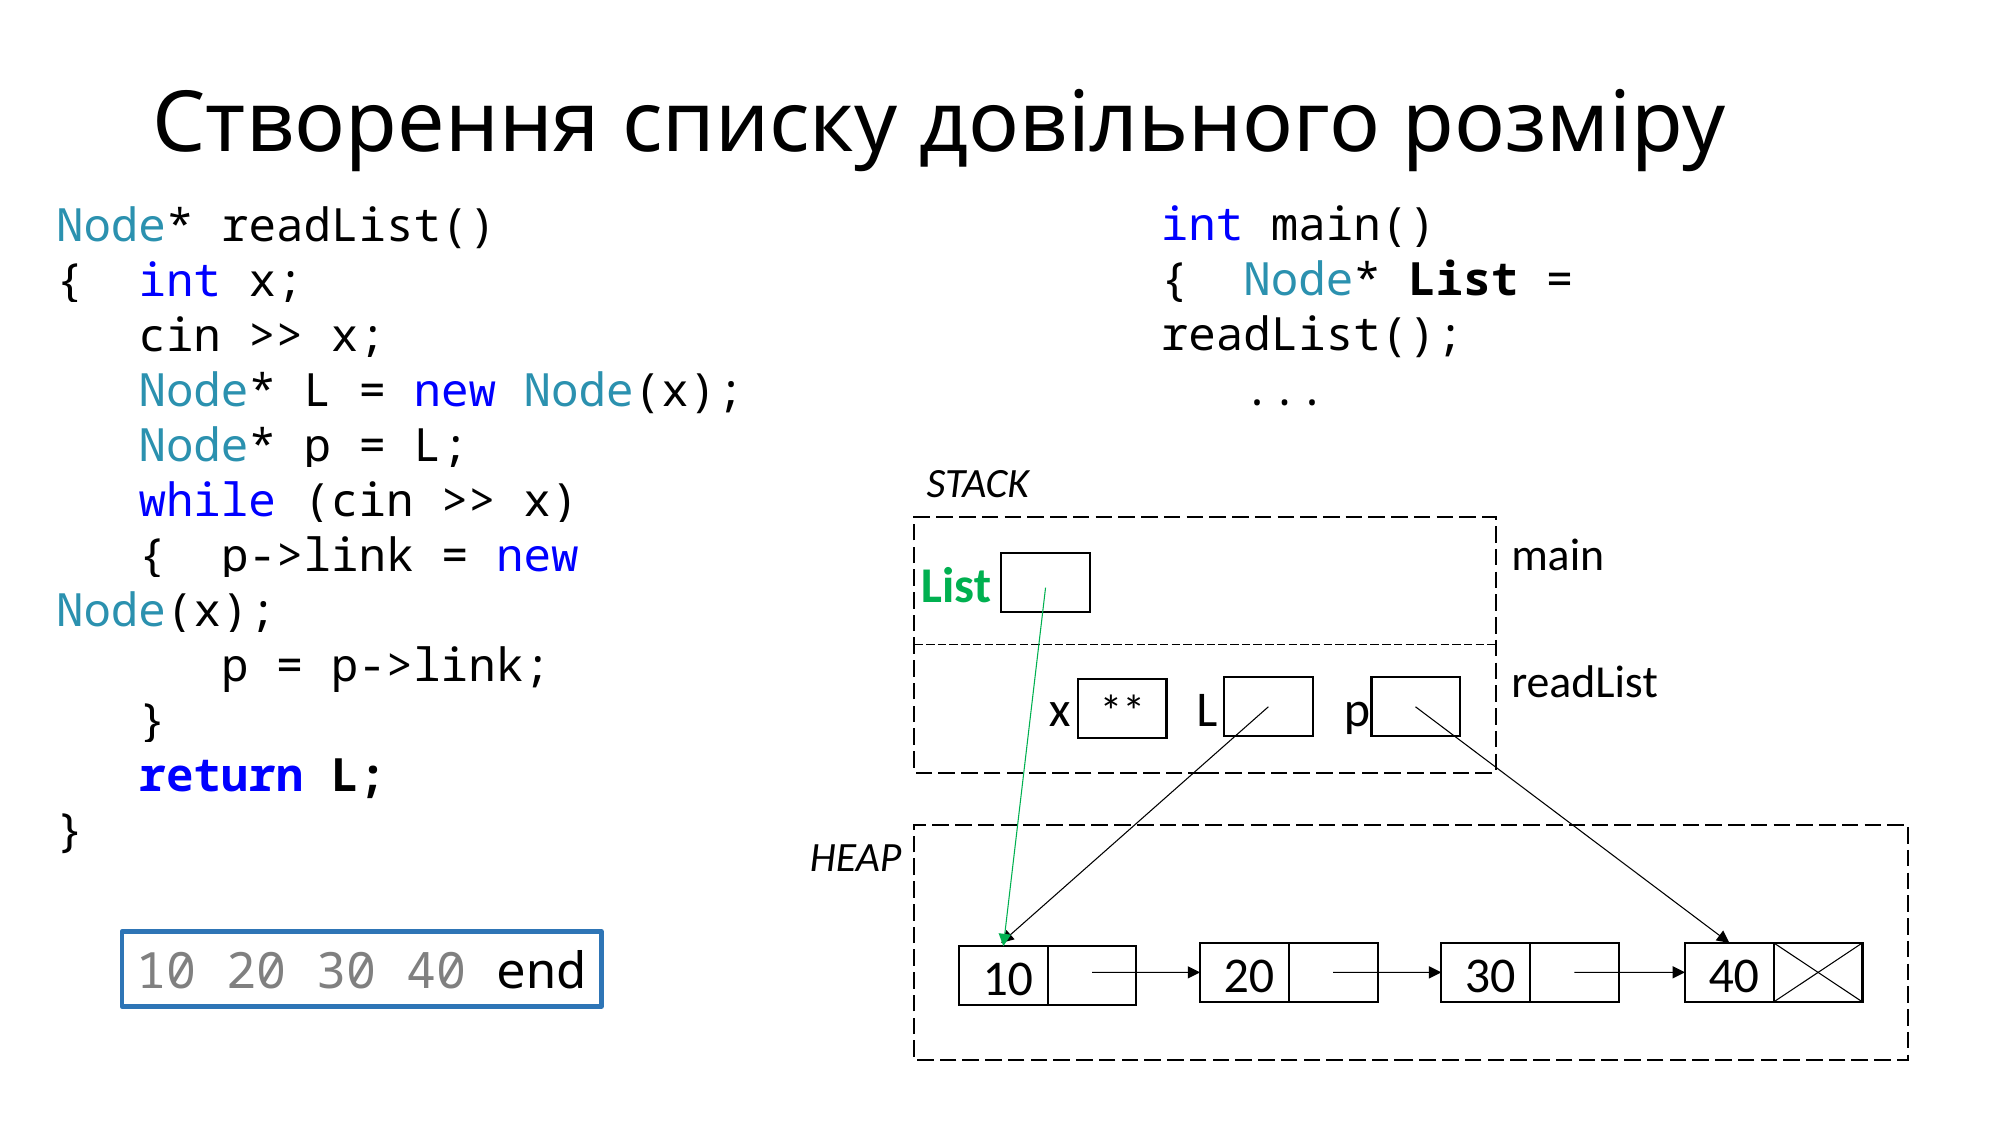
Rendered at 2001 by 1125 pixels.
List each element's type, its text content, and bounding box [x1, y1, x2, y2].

text_box Node* readList() { int x; cin >> x; Node* L = new Node(x); Node* p = L; while (cin >> x) { p->link = new Node(x); p = p->link; } return L; } [41, 188, 786, 863]
text_box 10 20 30 40 end [121, 931, 602, 1007]
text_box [1329, 668, 1461, 745]
text_box HEAP [794, 822, 917, 888]
text_box [1046, 645, 1496, 774]
text_box readList [1496, 644, 1673, 706]
text_box STACK [911, 447, 1045, 513]
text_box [1684, 942, 1773, 1002]
text_box main [1496, 516, 1620, 587]
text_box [1003, 587, 1046, 947]
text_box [958, 946, 1137, 1006]
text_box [1181, 668, 1313, 745]
text_box int main() { Node* List = readList(); ... [1146, 187, 1888, 423]
text_box [913, 516, 1497, 644]
title Створення списку довільного розміру [137, 59, 1863, 188]
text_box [1200, 942, 1378, 1002]
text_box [905, 544, 1090, 621]
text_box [1773, 942, 1863, 1002]
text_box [1046, 706, 1269, 943]
text_box [913, 621, 1003, 774]
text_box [1441, 943, 1619, 1002]
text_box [1415, 706, 1730, 943]
text_box [913, 824, 1909, 1061]
